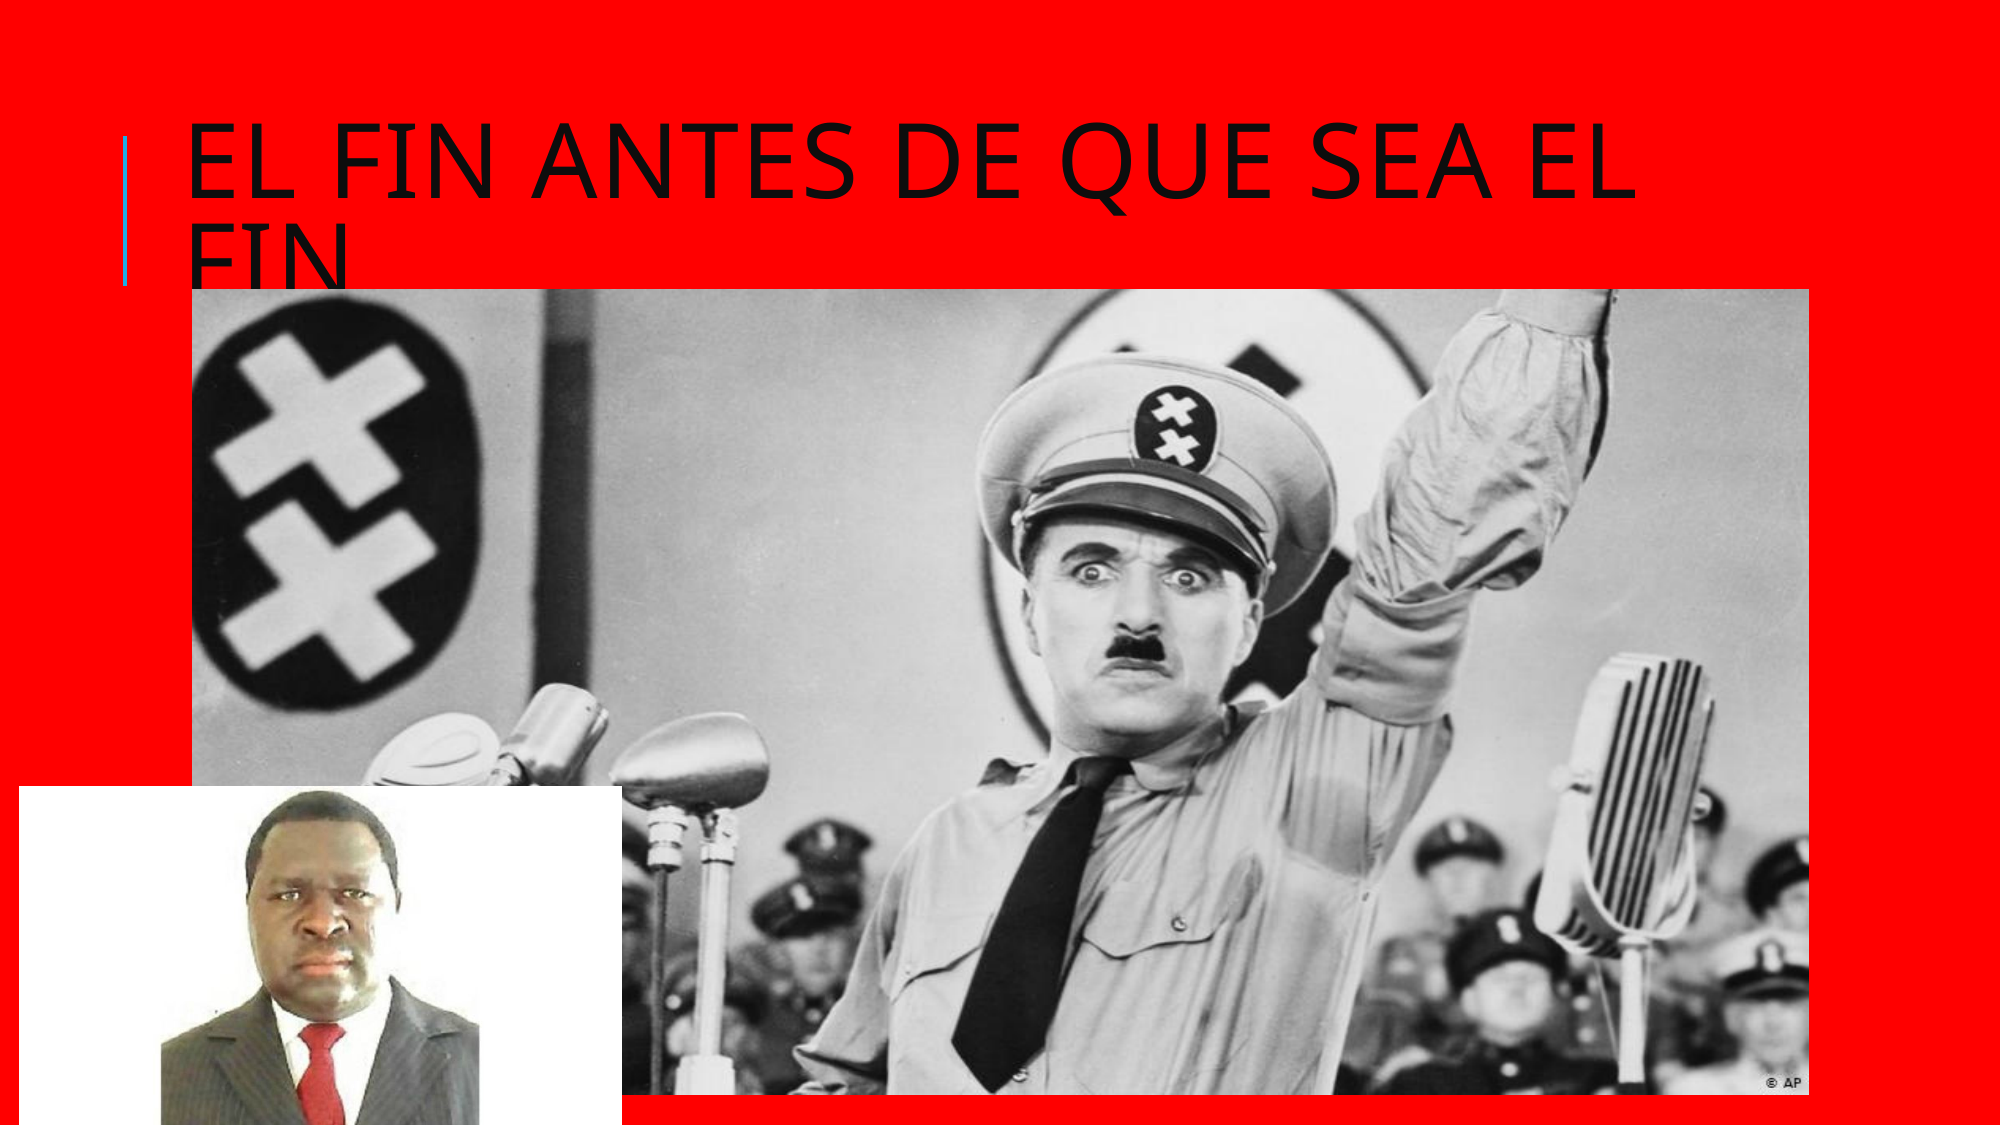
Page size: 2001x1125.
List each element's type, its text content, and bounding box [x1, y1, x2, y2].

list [191, 289, 1809, 1096]
picture [18, 785, 622, 1125]
title El fin antes de que sea el fin [168, 96, 1763, 342]
